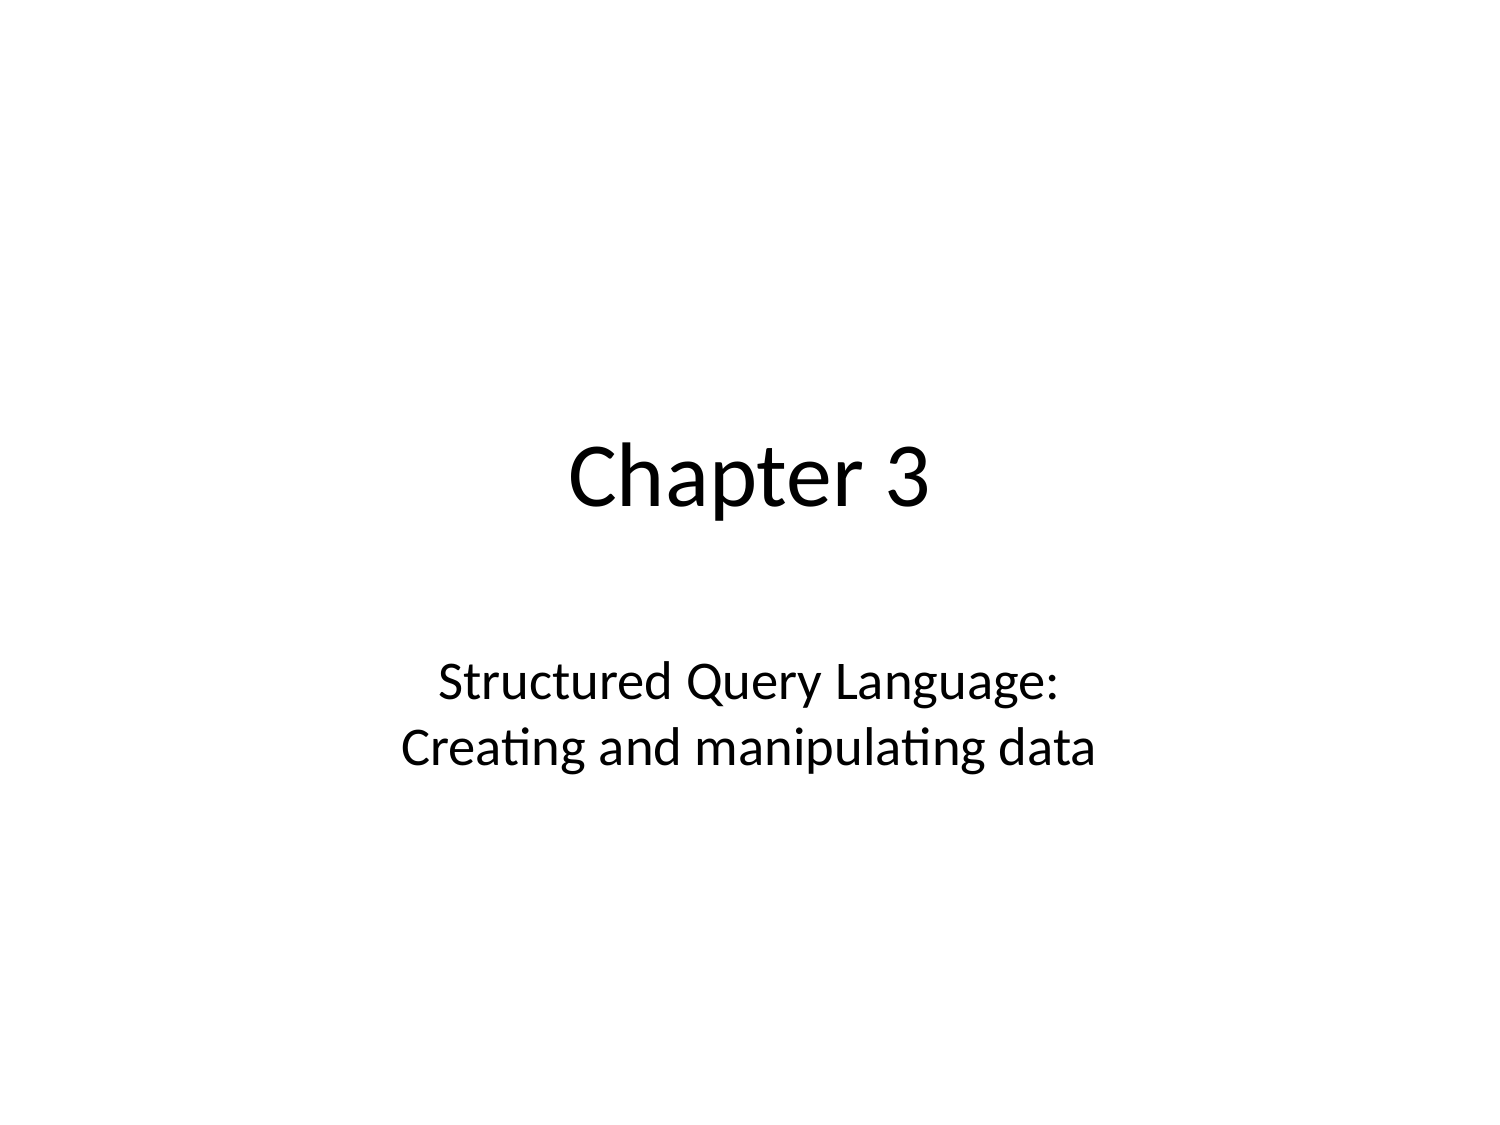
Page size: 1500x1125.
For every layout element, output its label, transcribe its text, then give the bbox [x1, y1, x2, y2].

subtitle Structured Query Language: Creating and manipulating data [225, 637, 1275, 786]
title Chapter 3 [112, 349, 1388, 591]
